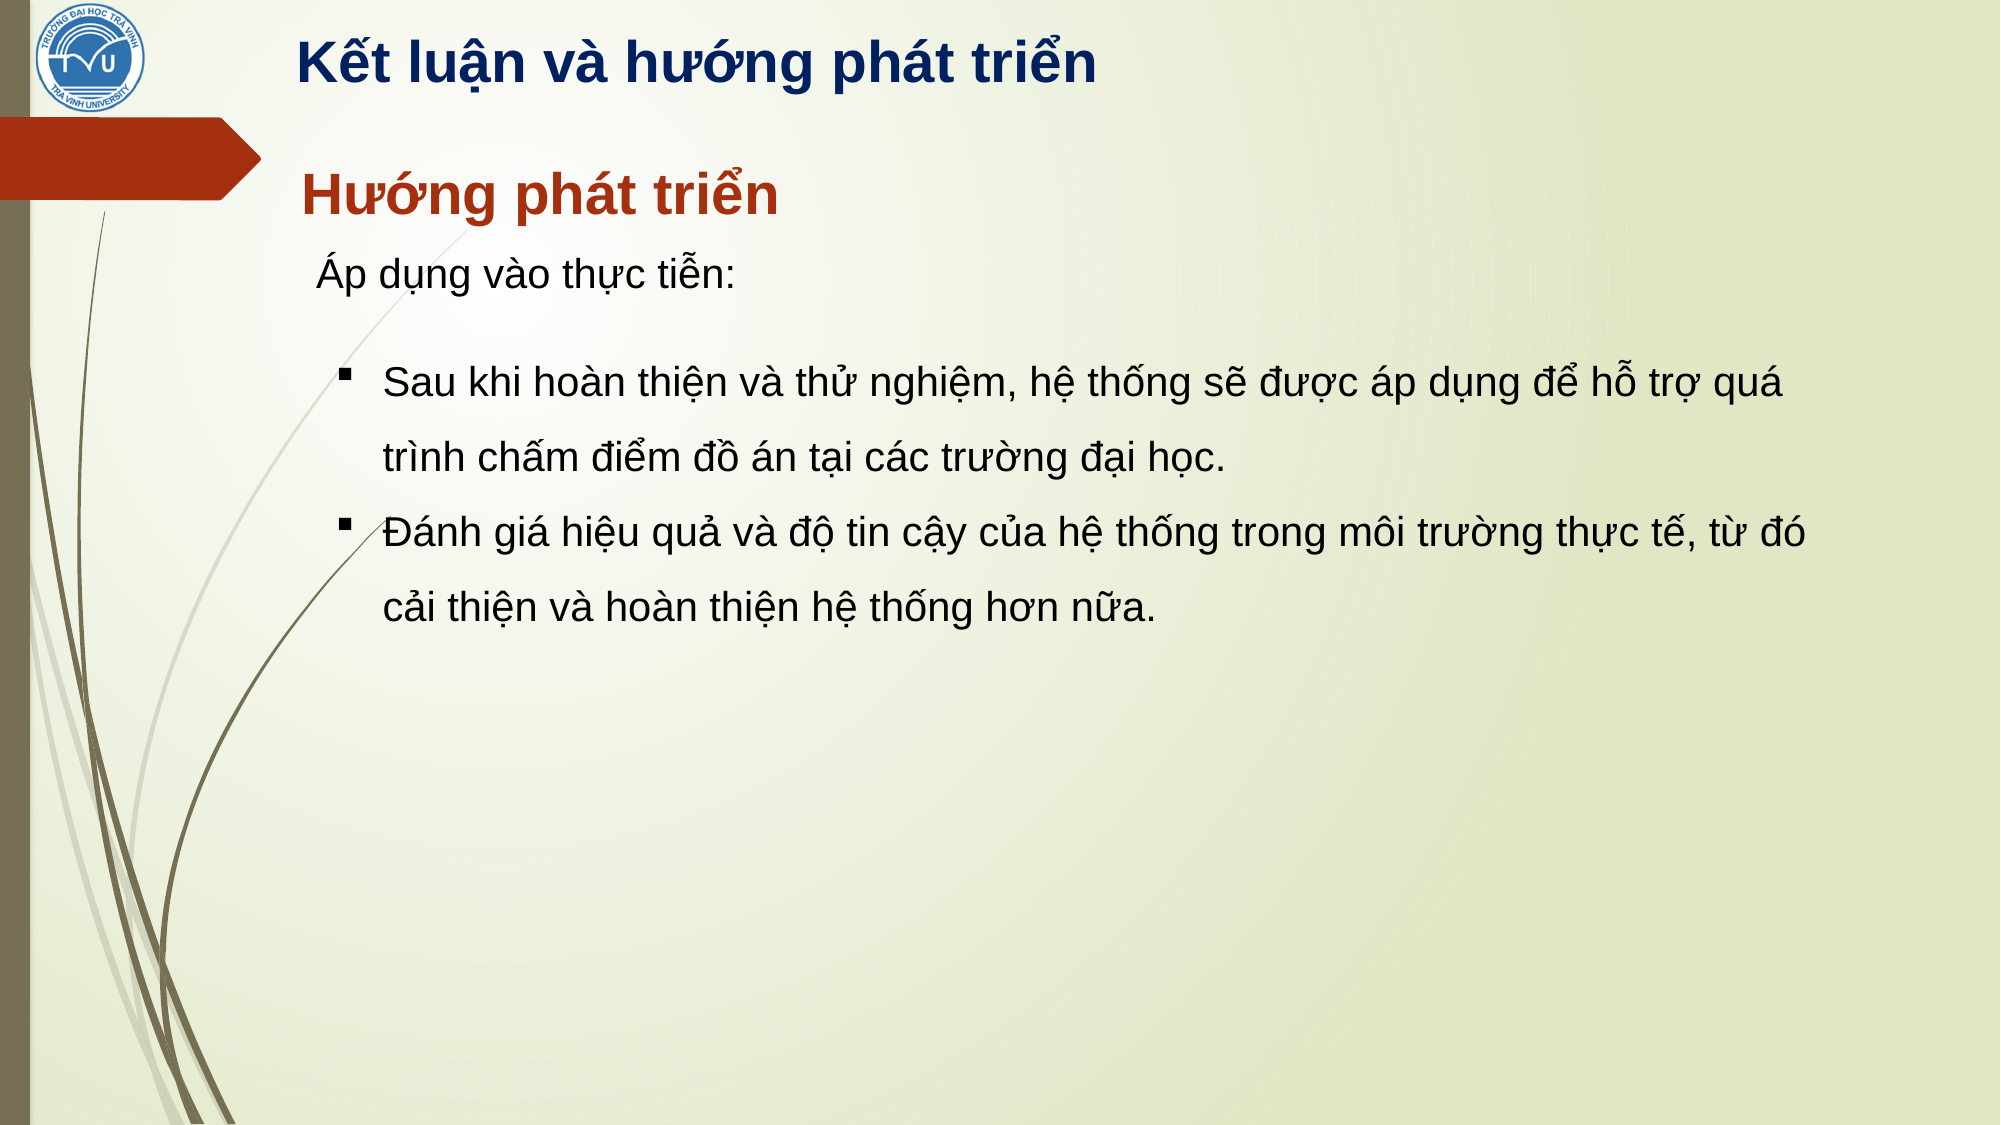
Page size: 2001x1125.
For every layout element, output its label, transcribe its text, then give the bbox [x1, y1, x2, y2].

text_box Kết luận và hướng phát triển [281, 16, 1208, 143]
text_box Sau khi hoàn thiện và thử nghiệm, hệ thống sẽ được áp dụng để hỗ trợ quá trình chấm điểm đồ án tại các trường đại học. Đánh giá hiệu quả và độ tin cậy của hệ thống trong môi trường thực tế, từ đó cải thiện và hoàn thiện hệ thống hơn nữa. [320, 322, 1858, 638]
text_box Hướng phát triển [301, 100, 1011, 227]
picture [31, 0, 148, 117]
text_box Áp dụng vào thực tiễn: [301, 239, 1607, 304]
